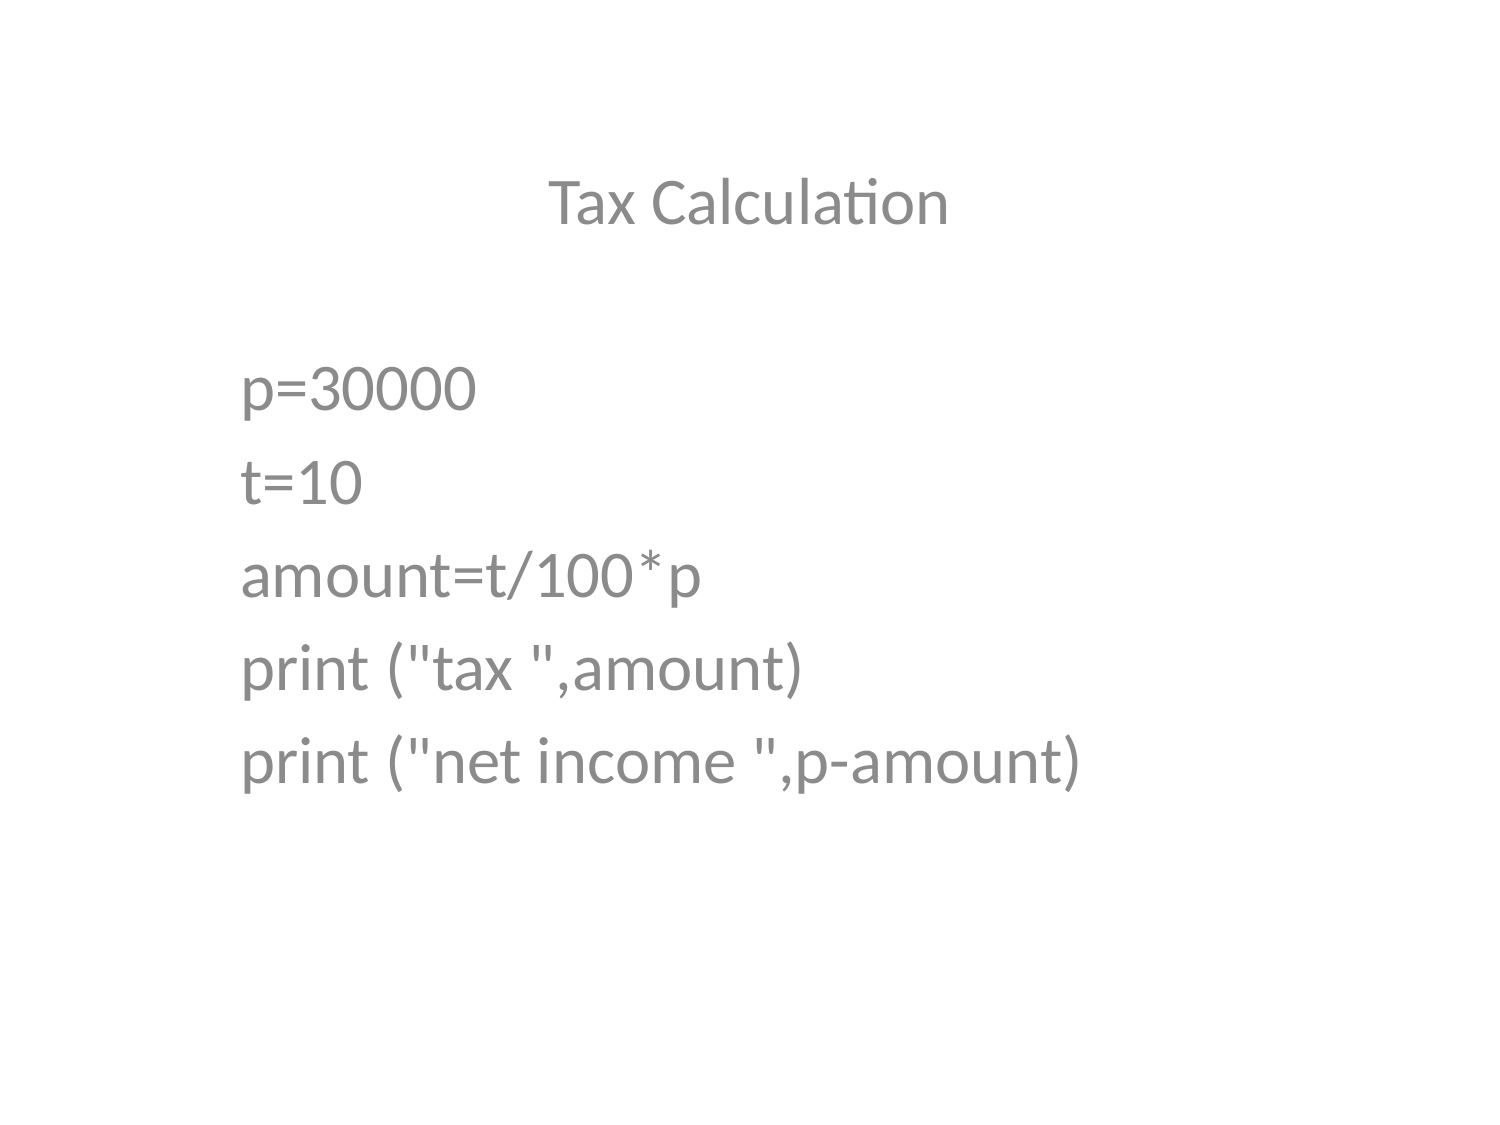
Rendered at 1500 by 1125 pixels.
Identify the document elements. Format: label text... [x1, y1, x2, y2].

subtitle Tax Calculation p=30000 t=10 amount=t/100*p print ("tax ",amount) print ("net income ",p-amount) [225, 149, 1275, 925]
